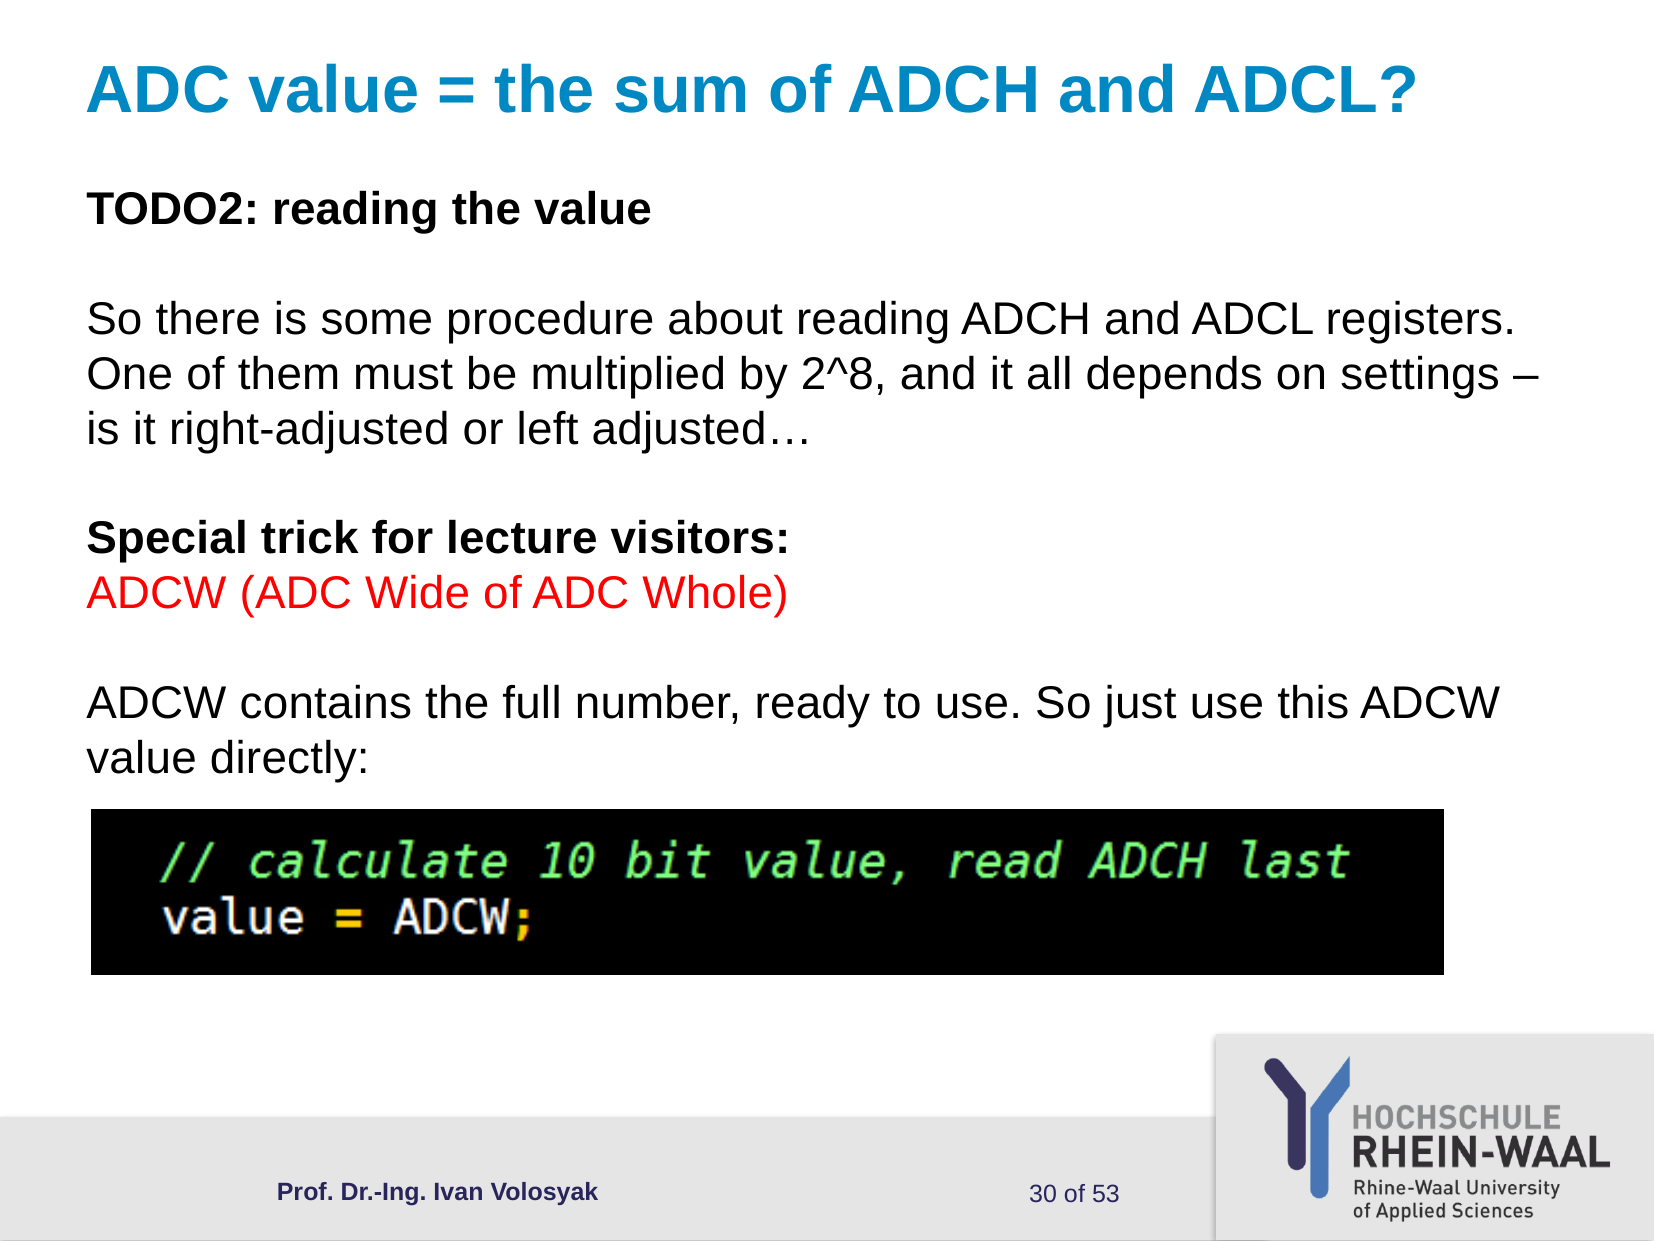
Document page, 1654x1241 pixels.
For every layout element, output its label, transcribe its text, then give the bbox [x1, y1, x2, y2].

subtitle TODO2: reading the value So there is some procedure about reading ADCH and ADCL registers. One of them must be multiplied by 2^8, and it all depends on settings – is it right-adjusted or left adjusted… Special trick for lecture visitors: ADCW (ADC Wide of ADC Whole) ADCW contains the full number, ready to use. So just use this ADCW value directly: [86, 178, 1575, 1023]
title ADC value = the sum of ADCH and ADCL? [85, 41, 1575, 127]
footer Prof. Dr.-Ing. Ivan Volosyak [276, 1147, 990, 1214]
picture [91, 808, 1444, 975]
picture [1239, 966, 1633, 1241]
